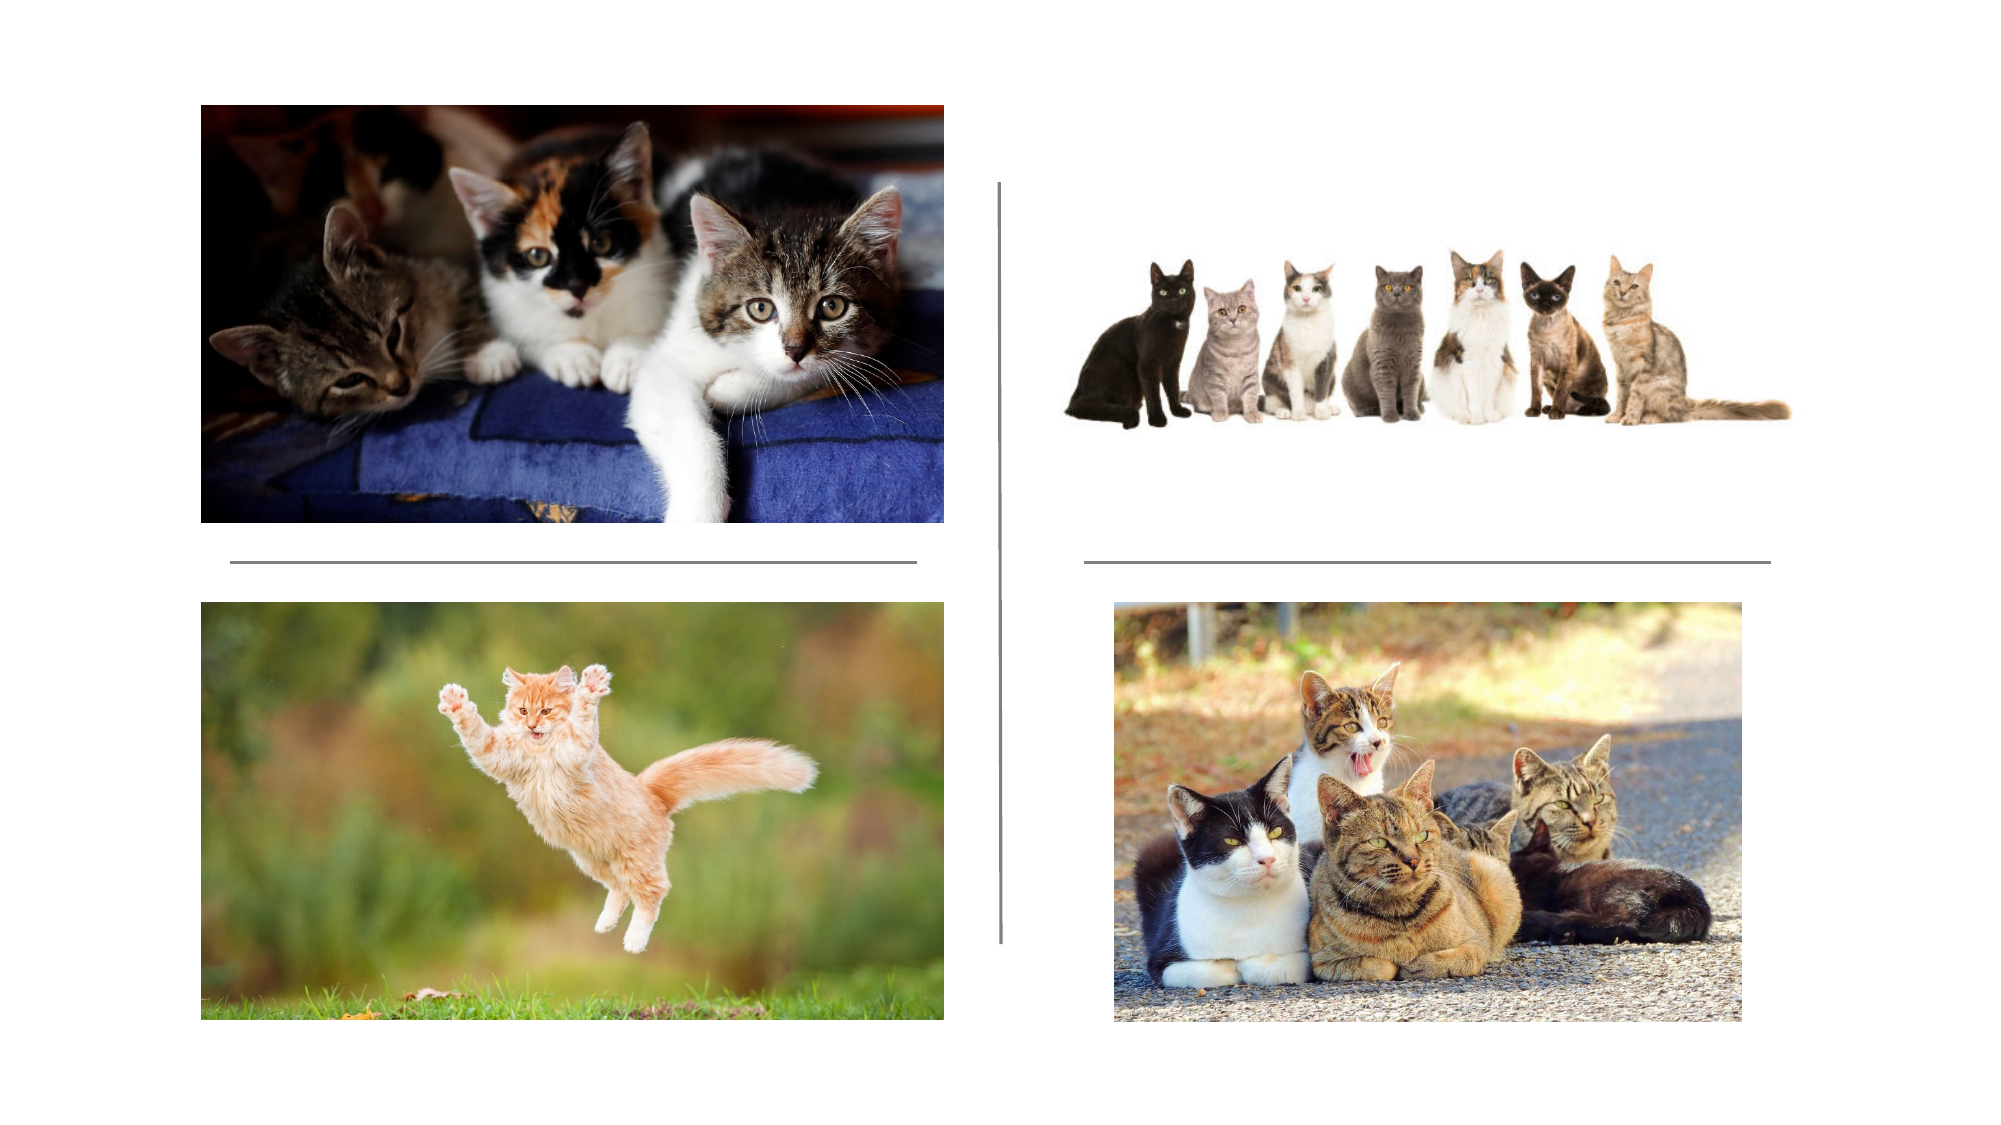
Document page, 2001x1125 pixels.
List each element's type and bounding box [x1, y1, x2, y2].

text_box [998, 182, 1002, 945]
picture [1039, 174, 1817, 455]
picture [201, 105, 944, 523]
picture [201, 601, 945, 1021]
picture [1113, 601, 1742, 1022]
